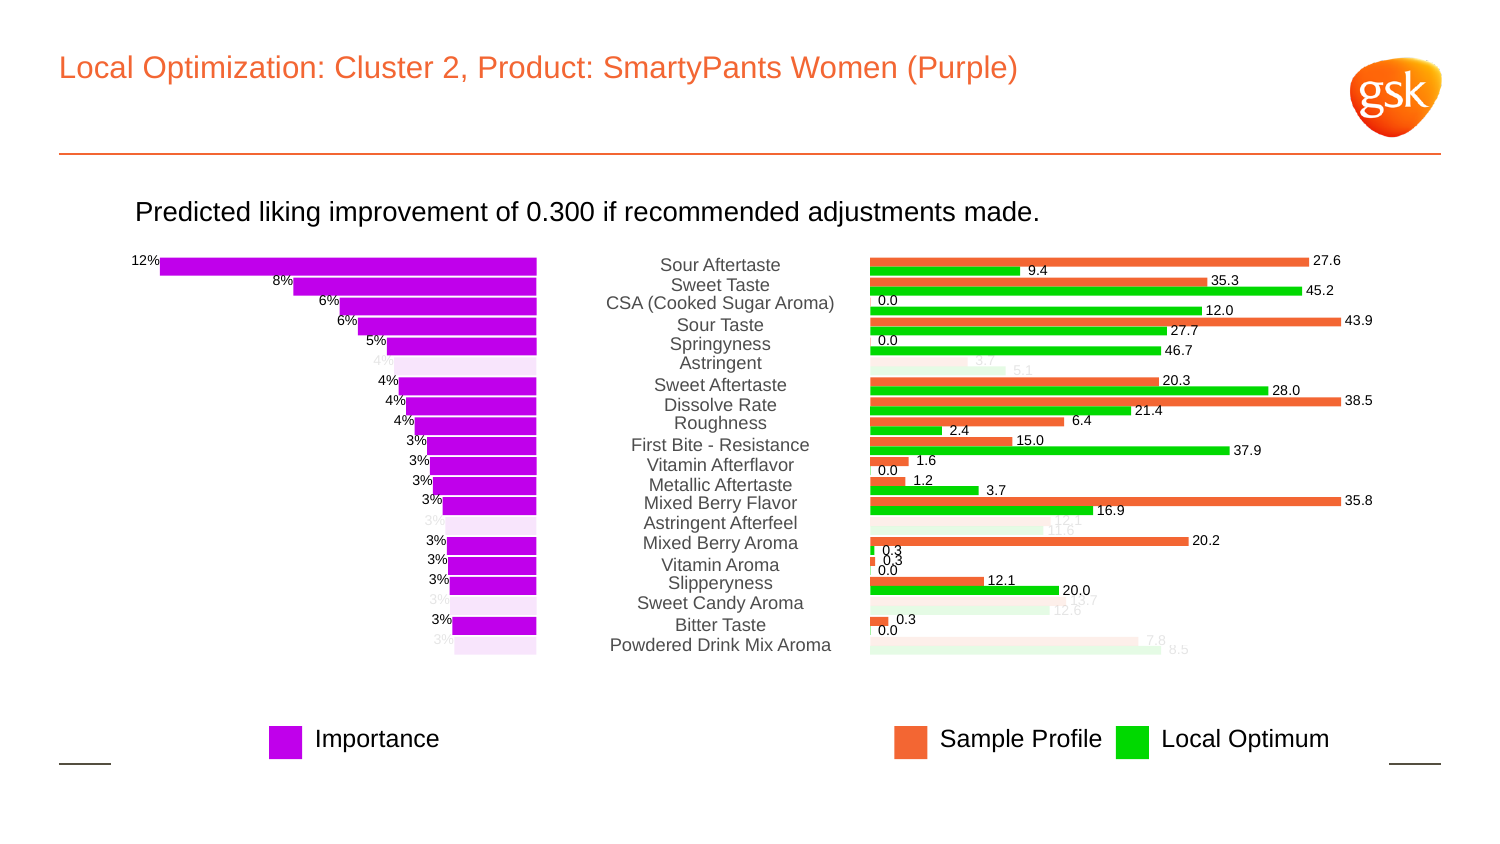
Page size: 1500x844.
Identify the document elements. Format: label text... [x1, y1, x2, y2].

title Local Optimization: Cluster 2, Product: SmartyPants Women (Purple) [58, 47, 1302, 86]
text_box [112, 194, 1388, 796]
picture [1333, 38, 1457, 157]
